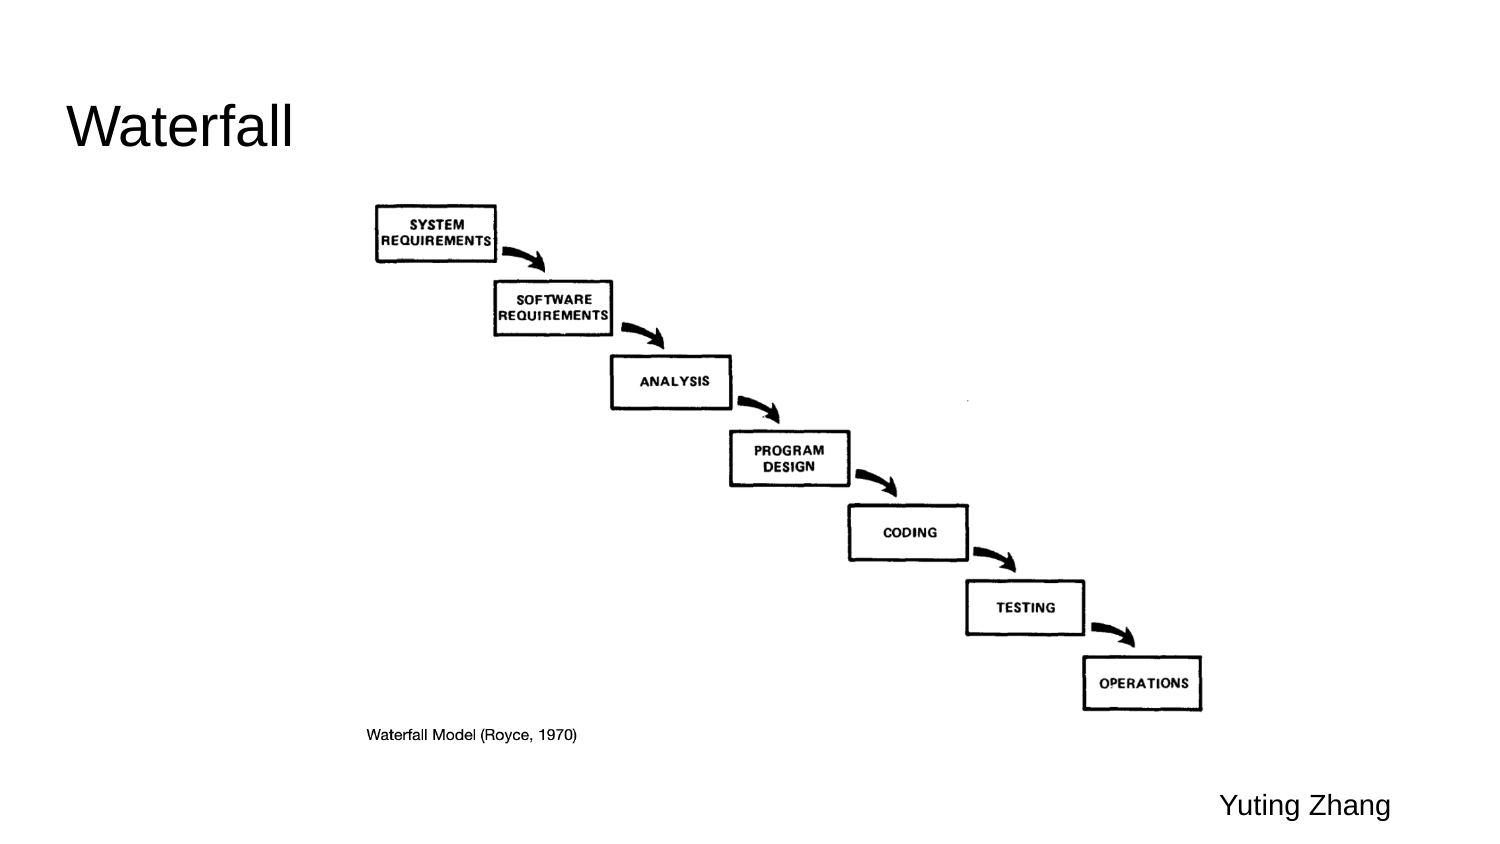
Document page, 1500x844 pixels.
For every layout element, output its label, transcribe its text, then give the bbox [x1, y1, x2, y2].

picture [352, 187, 1214, 752]
title Waterfall [51, 72, 1449, 167]
